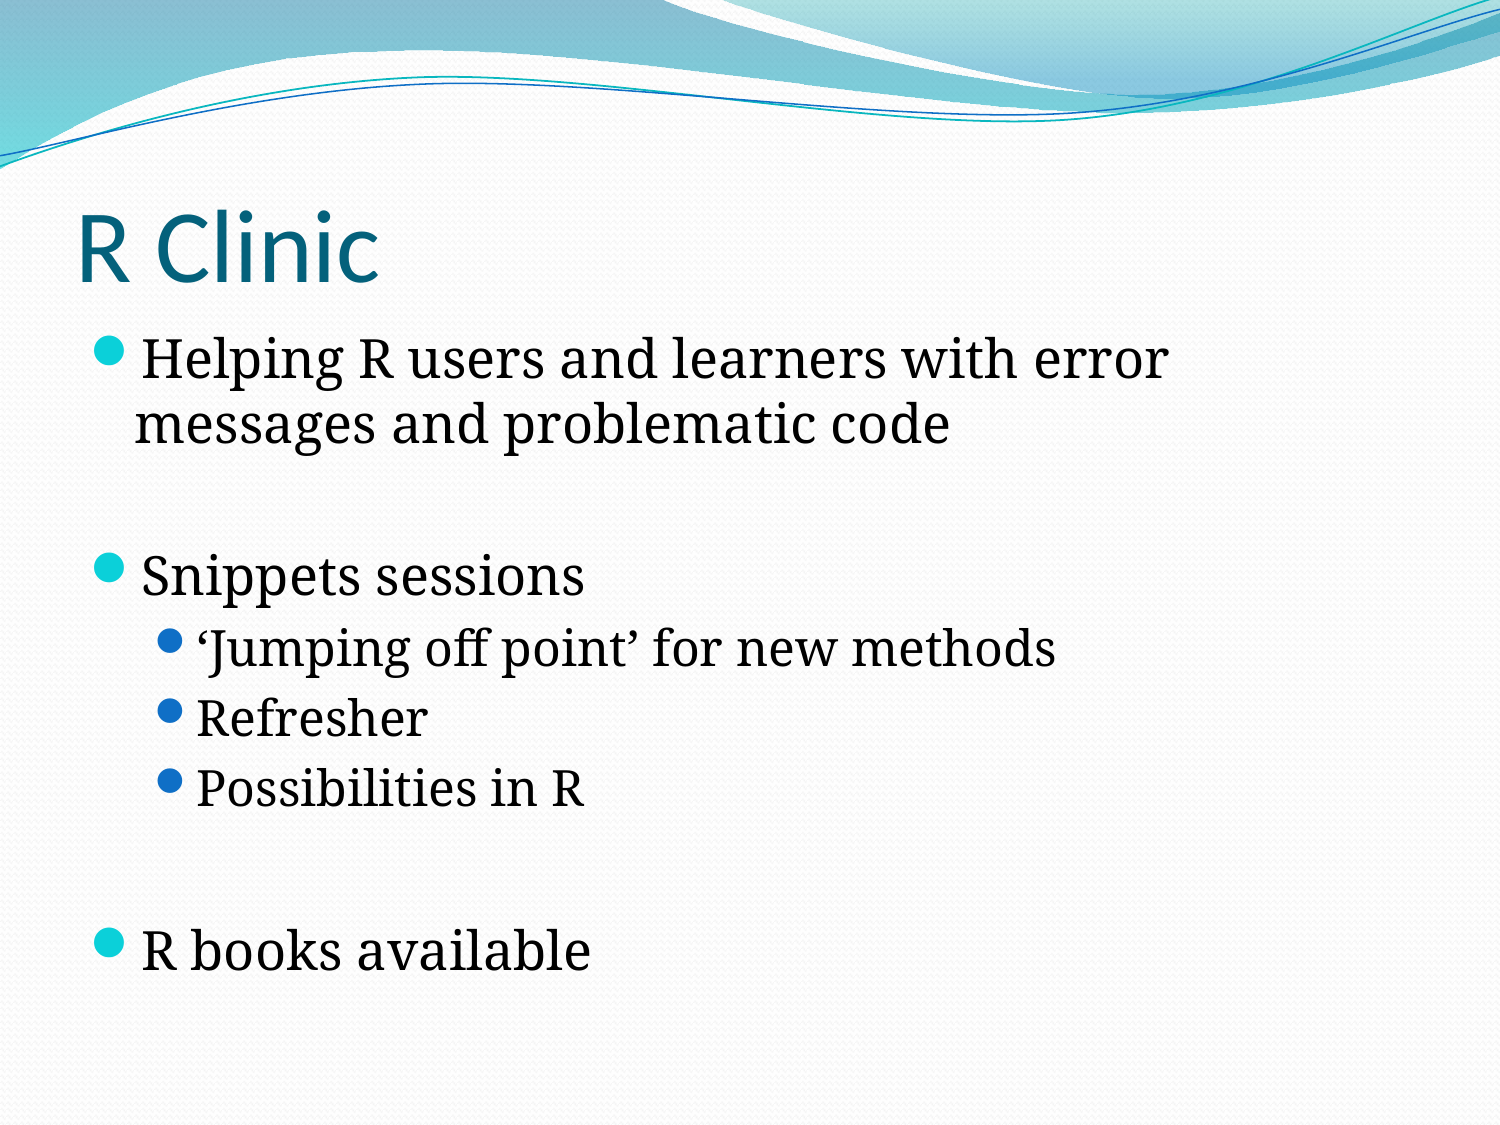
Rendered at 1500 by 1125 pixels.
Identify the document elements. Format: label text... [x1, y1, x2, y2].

list Helping R users and learners with error messages and problematic code Snippets sessions ‘Jumping off point’ for new methods Refresher Possibilities in R R books available [75, 317, 1425, 1038]
title R Clinic [75, 115, 1425, 303]
